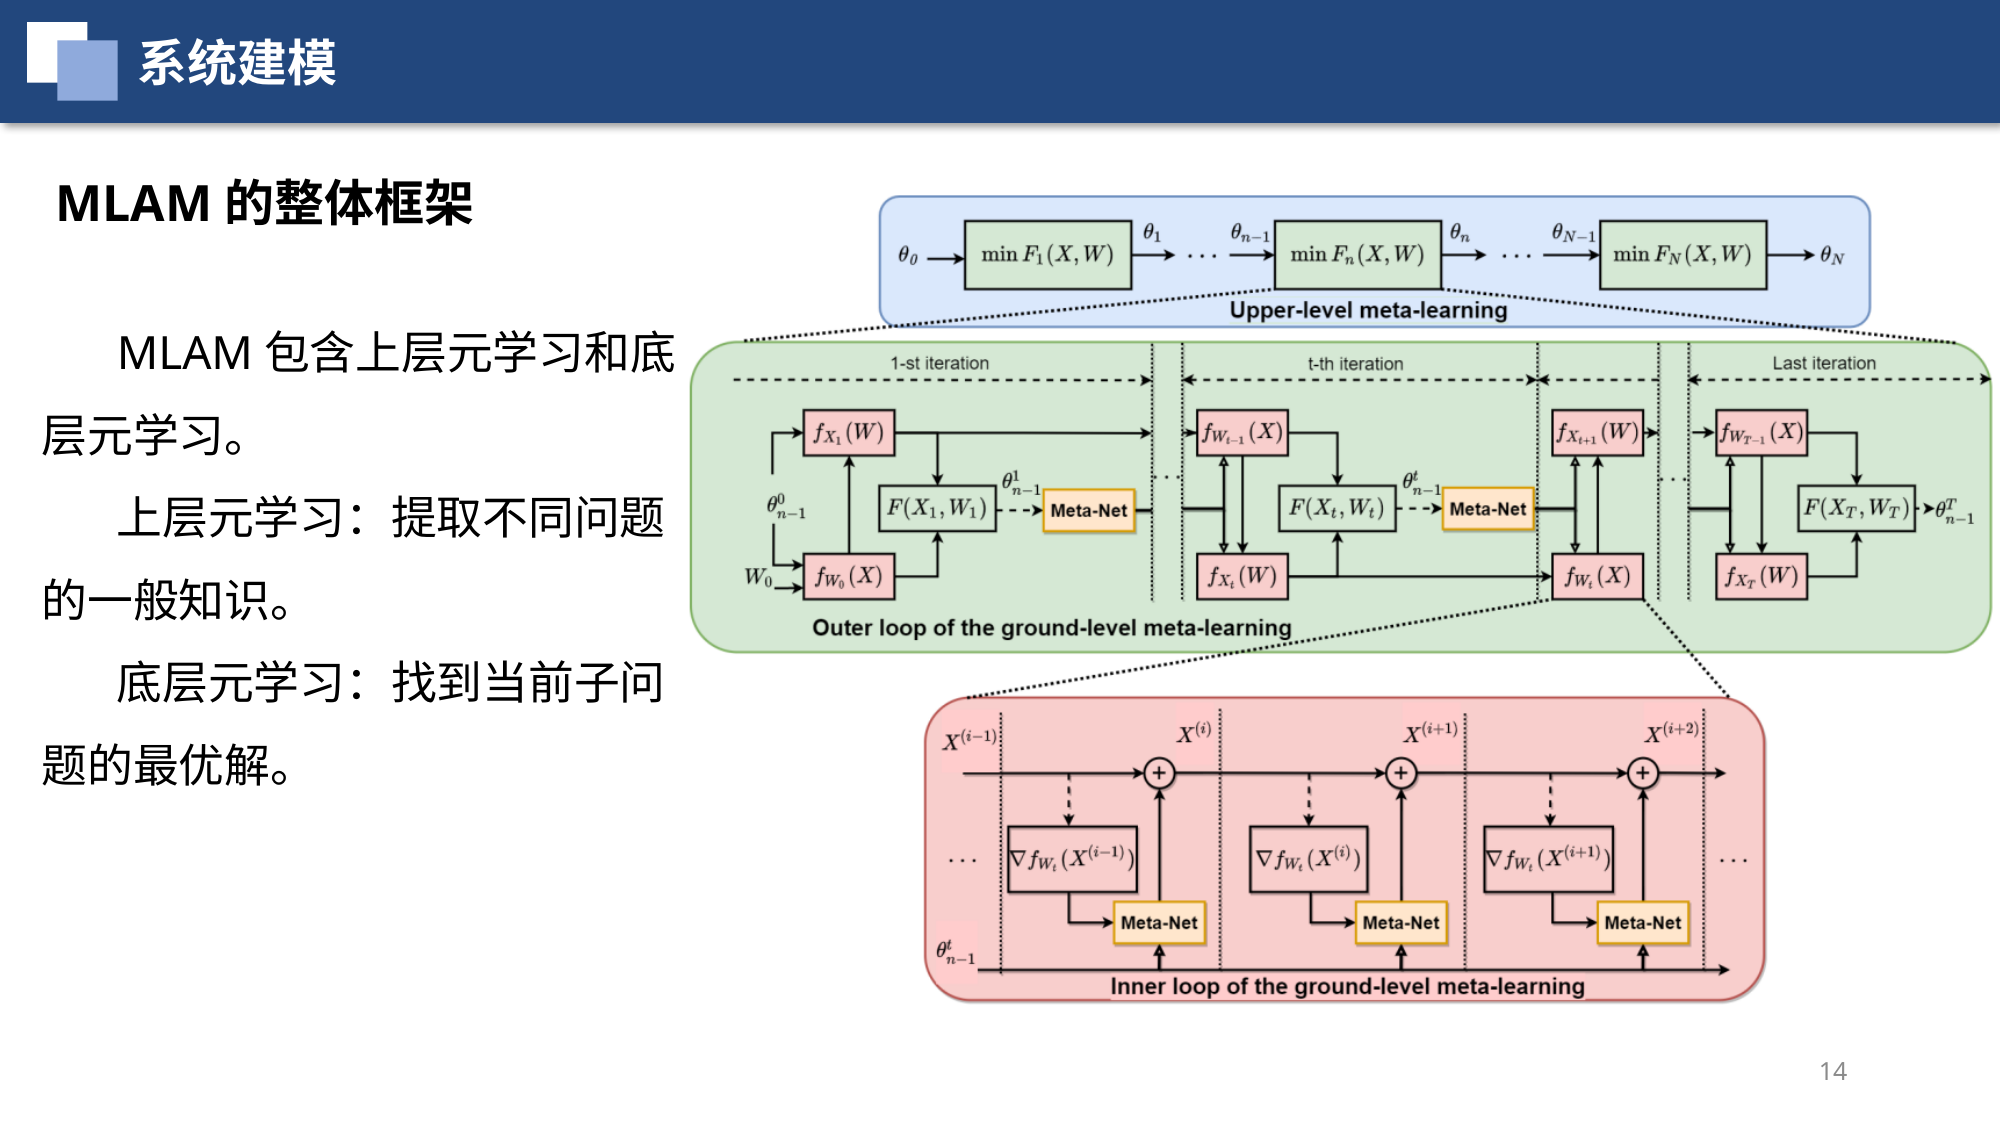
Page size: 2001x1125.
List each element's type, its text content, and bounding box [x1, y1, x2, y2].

text_box MLAM包含上层元学习和底层元学习。 上层元学习：提取不同问题的一般知识。 底层元学习：找到当前子问题的最优解。 [27, 289, 678, 799]
picture [678, 178, 2000, 1008]
text_box [0, 0, 2000, 124]
text_box [56, 39, 119, 102]
slide_number 14 [1412, 1042, 1863, 1103]
text_box [26, 21, 88, 84]
text_box MLAM的整体框架 [40, 163, 1624, 239]
text_box 系统建模 [123, 24, 782, 99]
